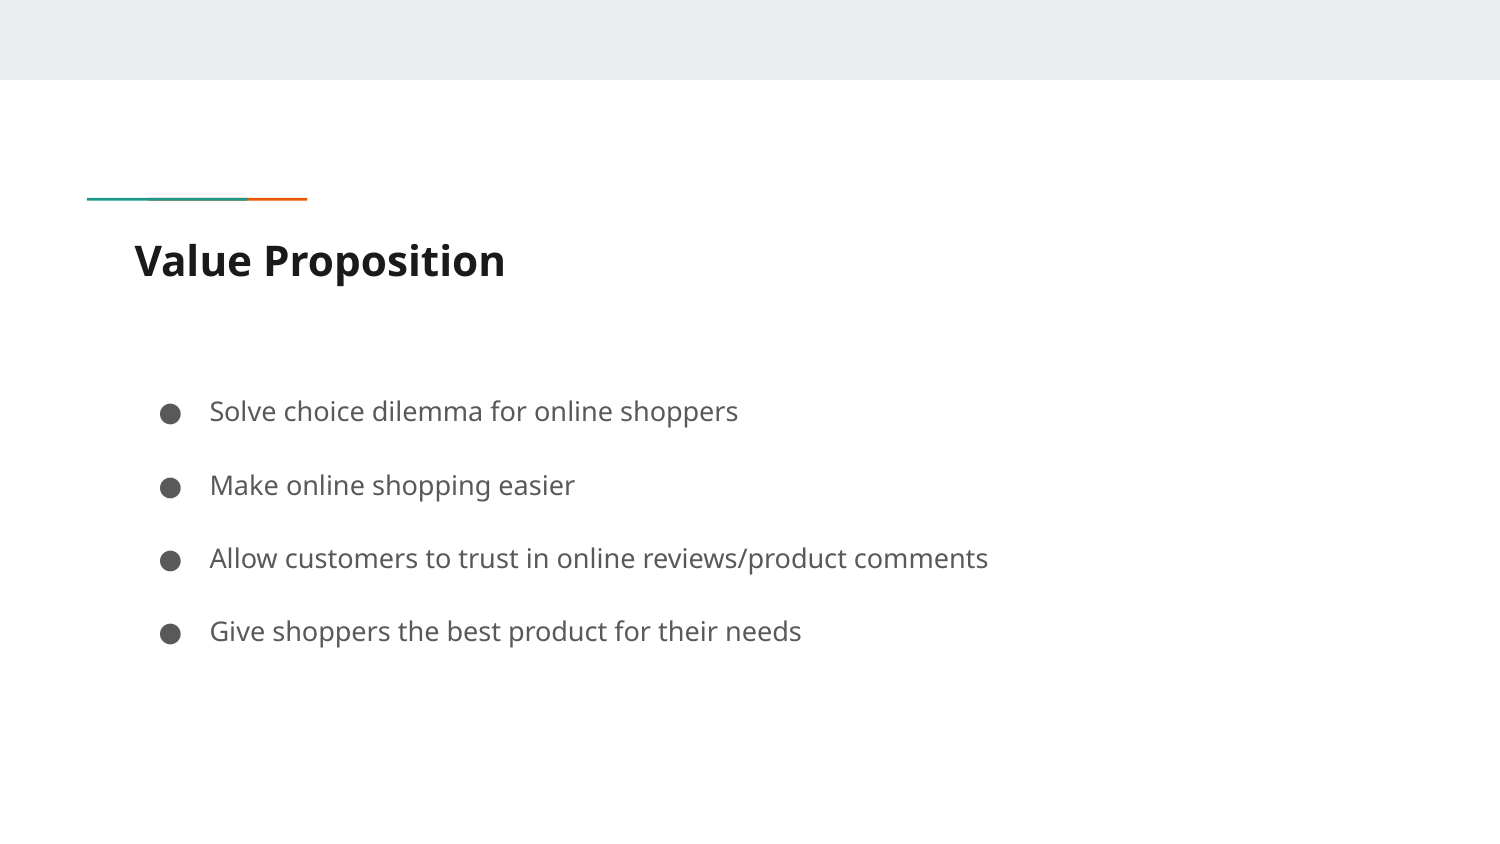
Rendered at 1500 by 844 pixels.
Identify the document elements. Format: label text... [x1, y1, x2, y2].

list Solve choice dilemma for online shoppers Make online shopping easier Allow customers to trust in online reviews/product comments Give shoppers the best product for their needs [119, 341, 1381, 712]
title Value Proposition [119, 216, 1381, 305]
